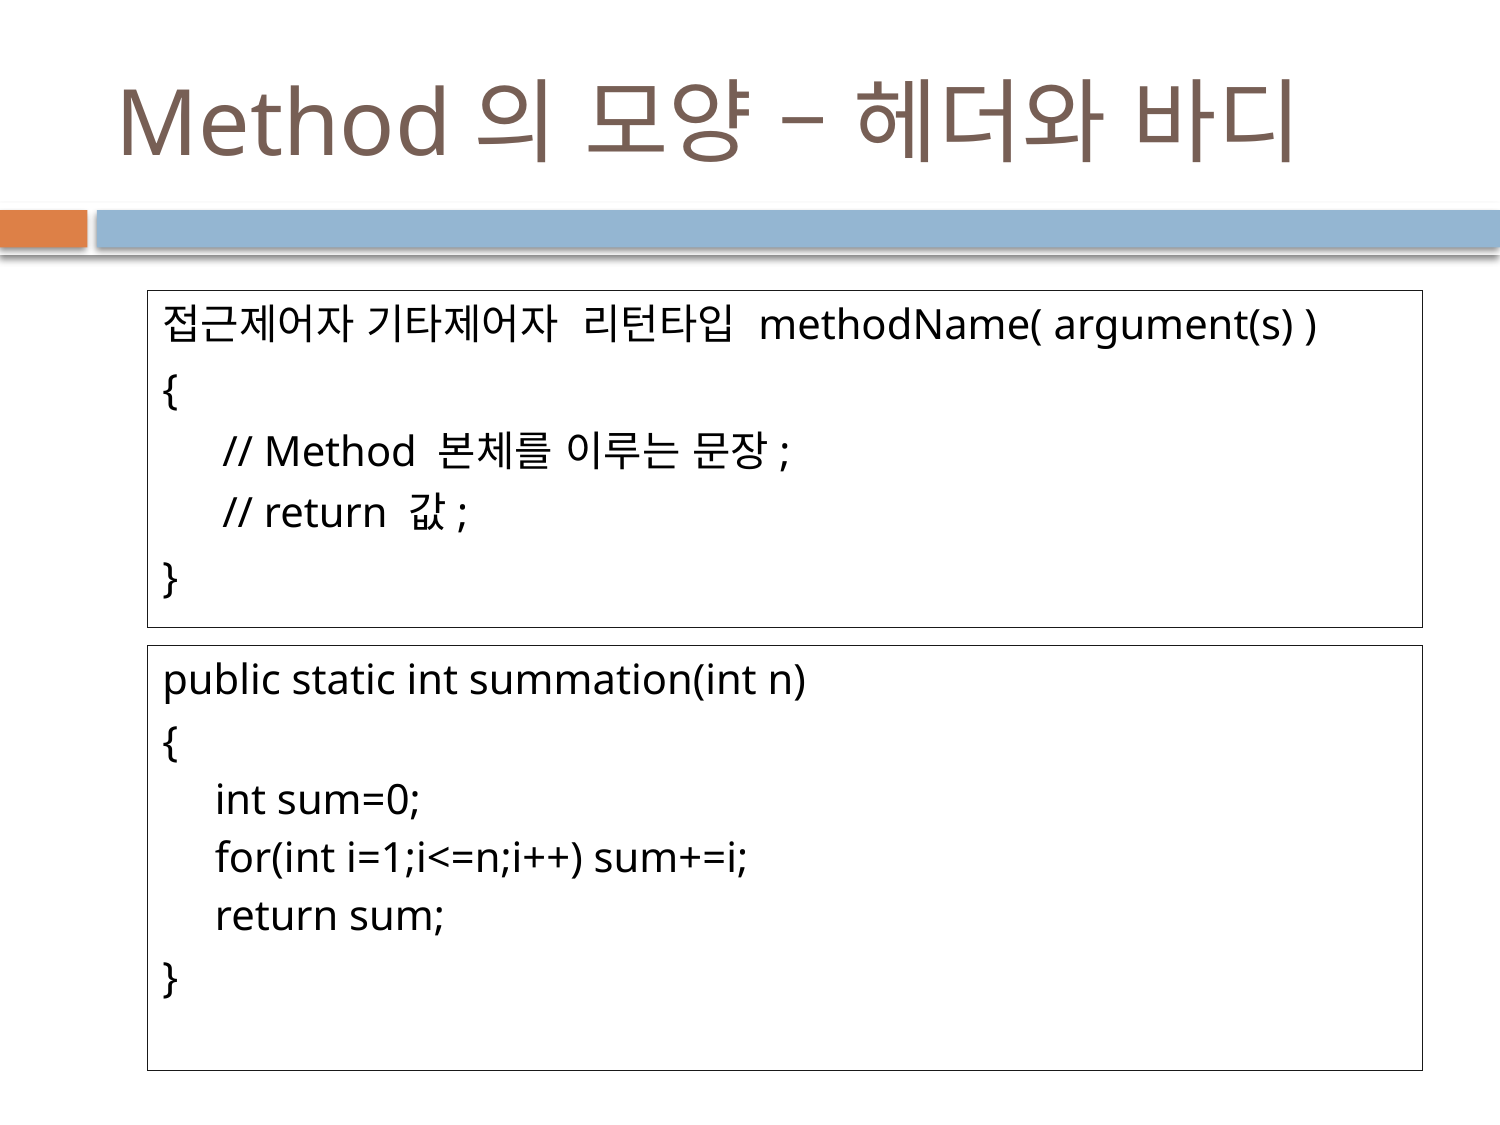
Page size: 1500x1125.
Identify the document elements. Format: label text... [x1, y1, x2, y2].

title Method의 모양 – 헤더와 바디 [100, 37, 1438, 200]
text_box public static int summation(int n) { int sum=0; for(int i=1;i<=n;i++) sum+=i; return sum; } [147, 645, 1423, 1071]
list 접근제어자 기타제어자 리턴타입 methodName( argument(s) ) { // Method 본체를 이루는 문장; // return 값; } [147, 290, 1423, 628]
